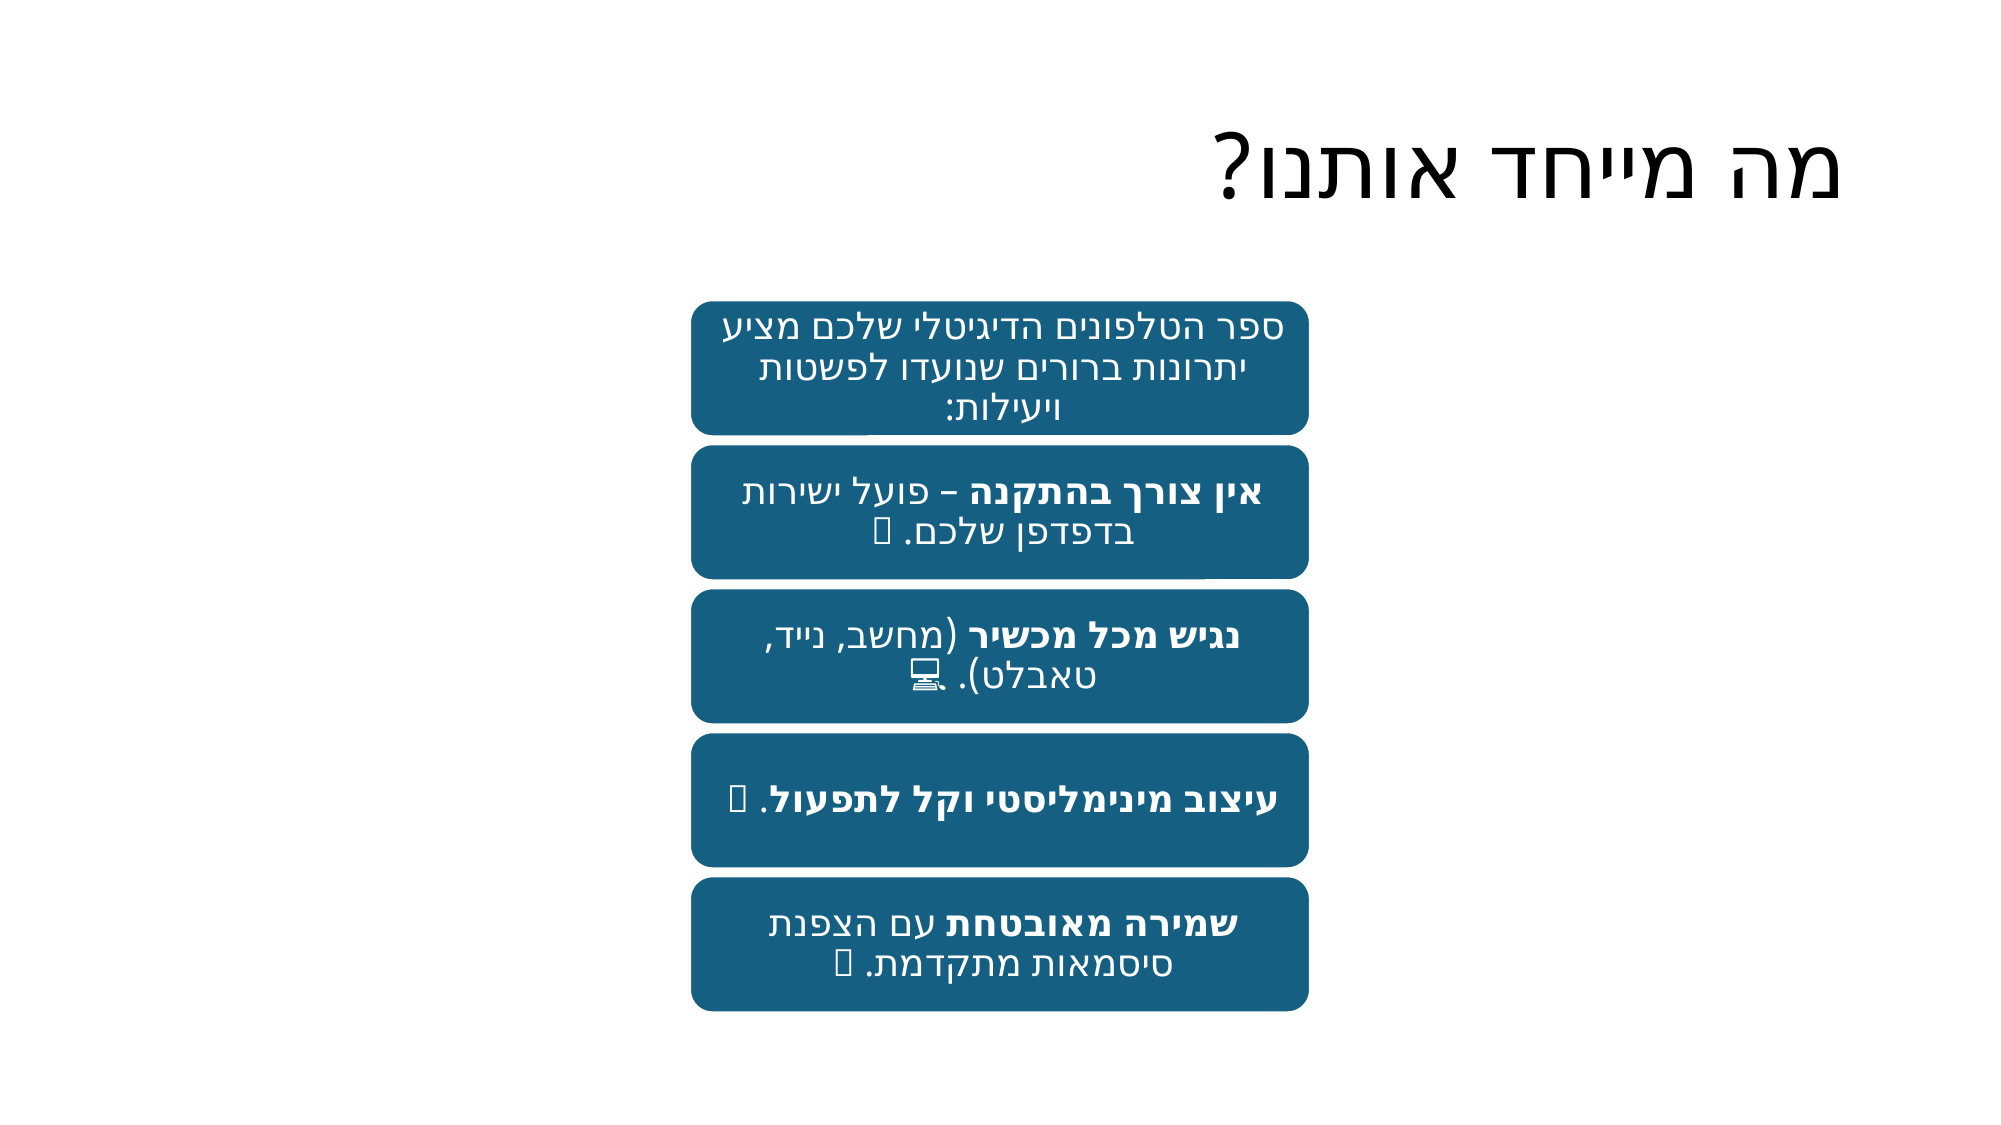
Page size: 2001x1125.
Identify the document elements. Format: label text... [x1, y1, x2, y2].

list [136, 298, 1863, 1014]
title מה מייחד אותנו? [137, 59, 1863, 278]
